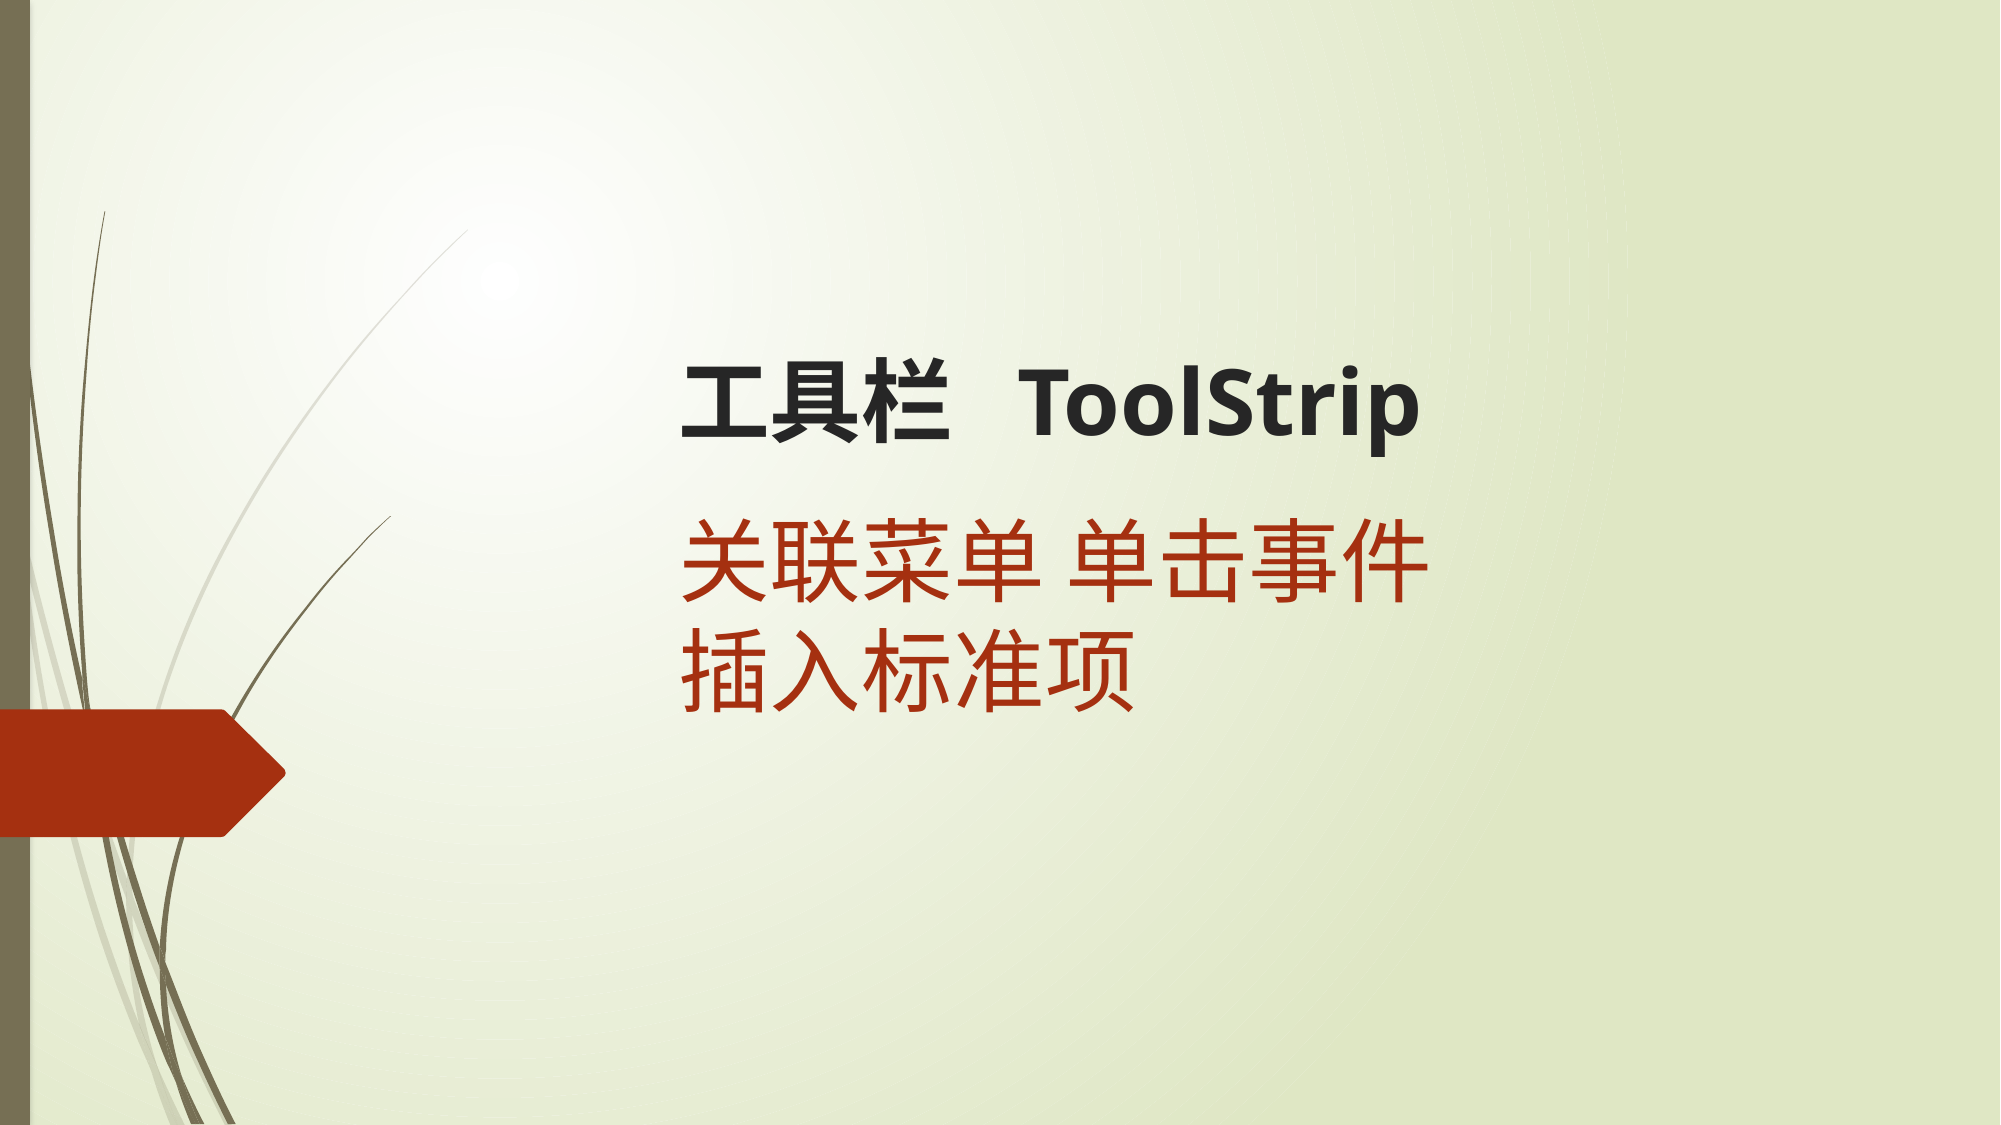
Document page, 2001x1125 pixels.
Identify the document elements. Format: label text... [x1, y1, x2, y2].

text_box 工具栏 ToolStrip 关联菜单 单击事件 插入标准项 [663, 336, 1571, 731]
